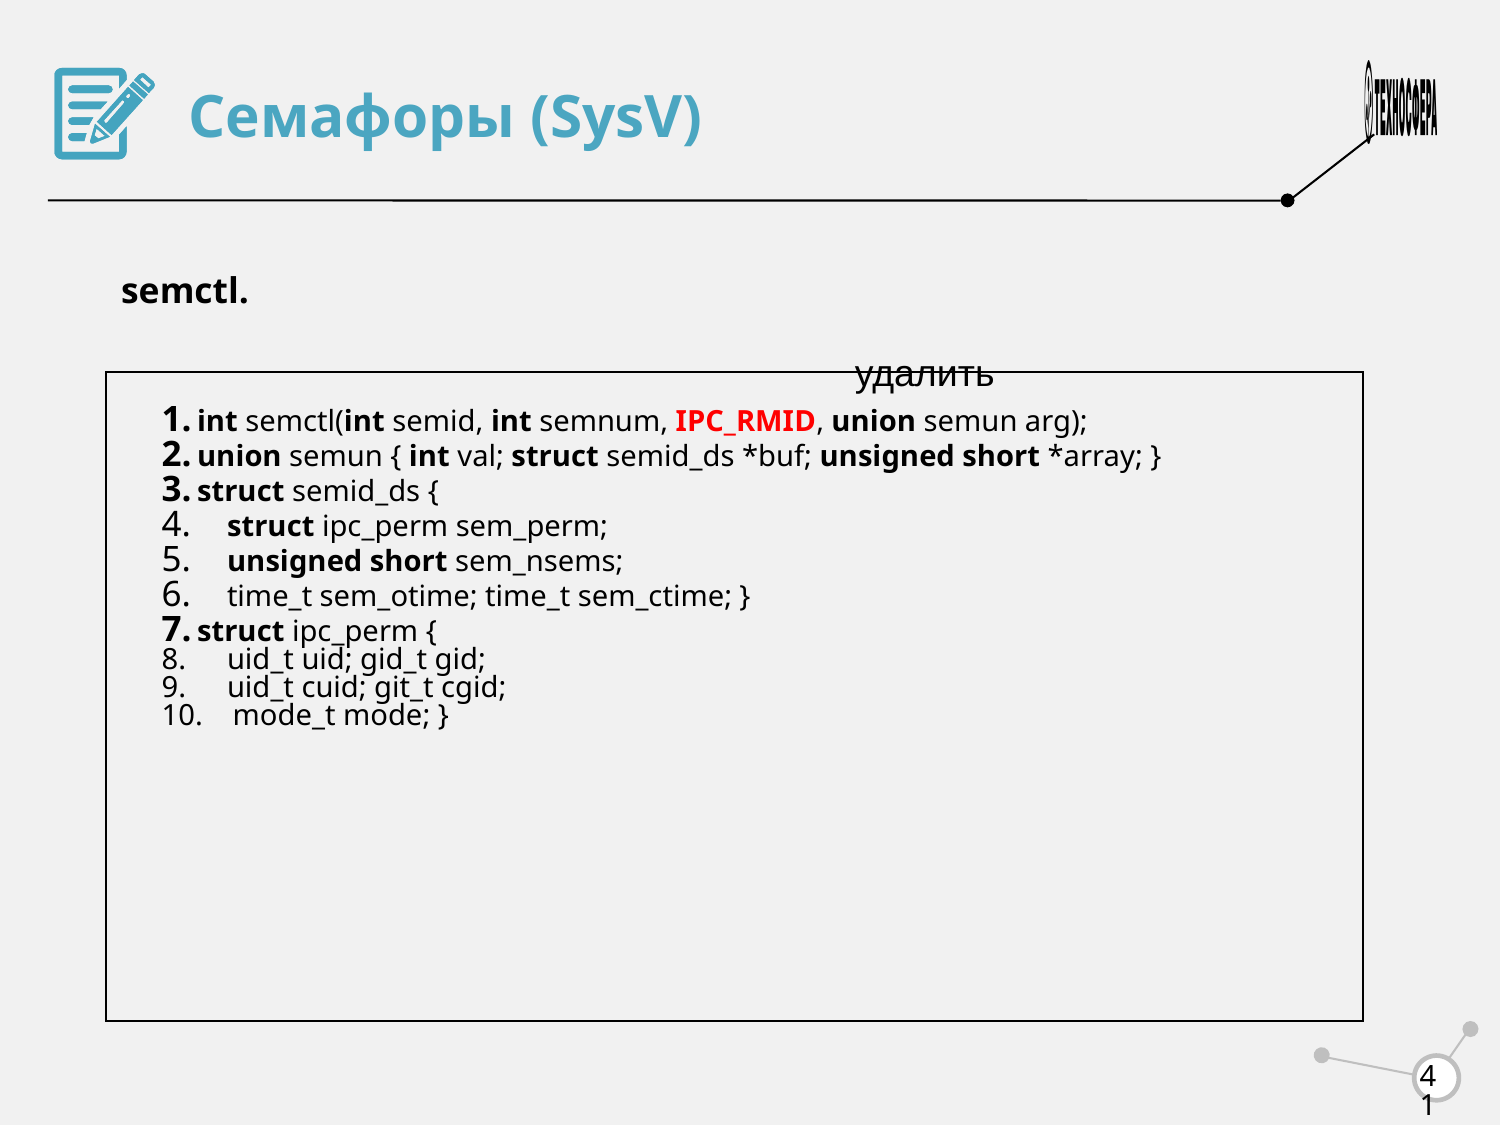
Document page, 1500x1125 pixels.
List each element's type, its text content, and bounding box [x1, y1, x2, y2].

text_box удалить [840, 342, 1010, 399]
text_box <number> [1404, 1047, 1468, 1108]
text_box semctl. [106, 241, 1363, 342]
text_box Семафоры (SysV) [173, 42, 1281, 185]
picture [1363, 23, 1442, 185]
text_box int semctl(int semid, int semnum, IPC_RMID, union semun arg); union semun { int val; struct semid_ds *buf; unsigned short *array; } struct semid_ds { struct ipc_perm sem_perm; unsigned short sem_nsems; time_t sem_otime; time_t sem_ctime; } struct ipc_perm { uid_t uid; gid_t gid; uid_t cuid; git_t cgid; mode_t mode; } [146, 395, 1338, 1000]
